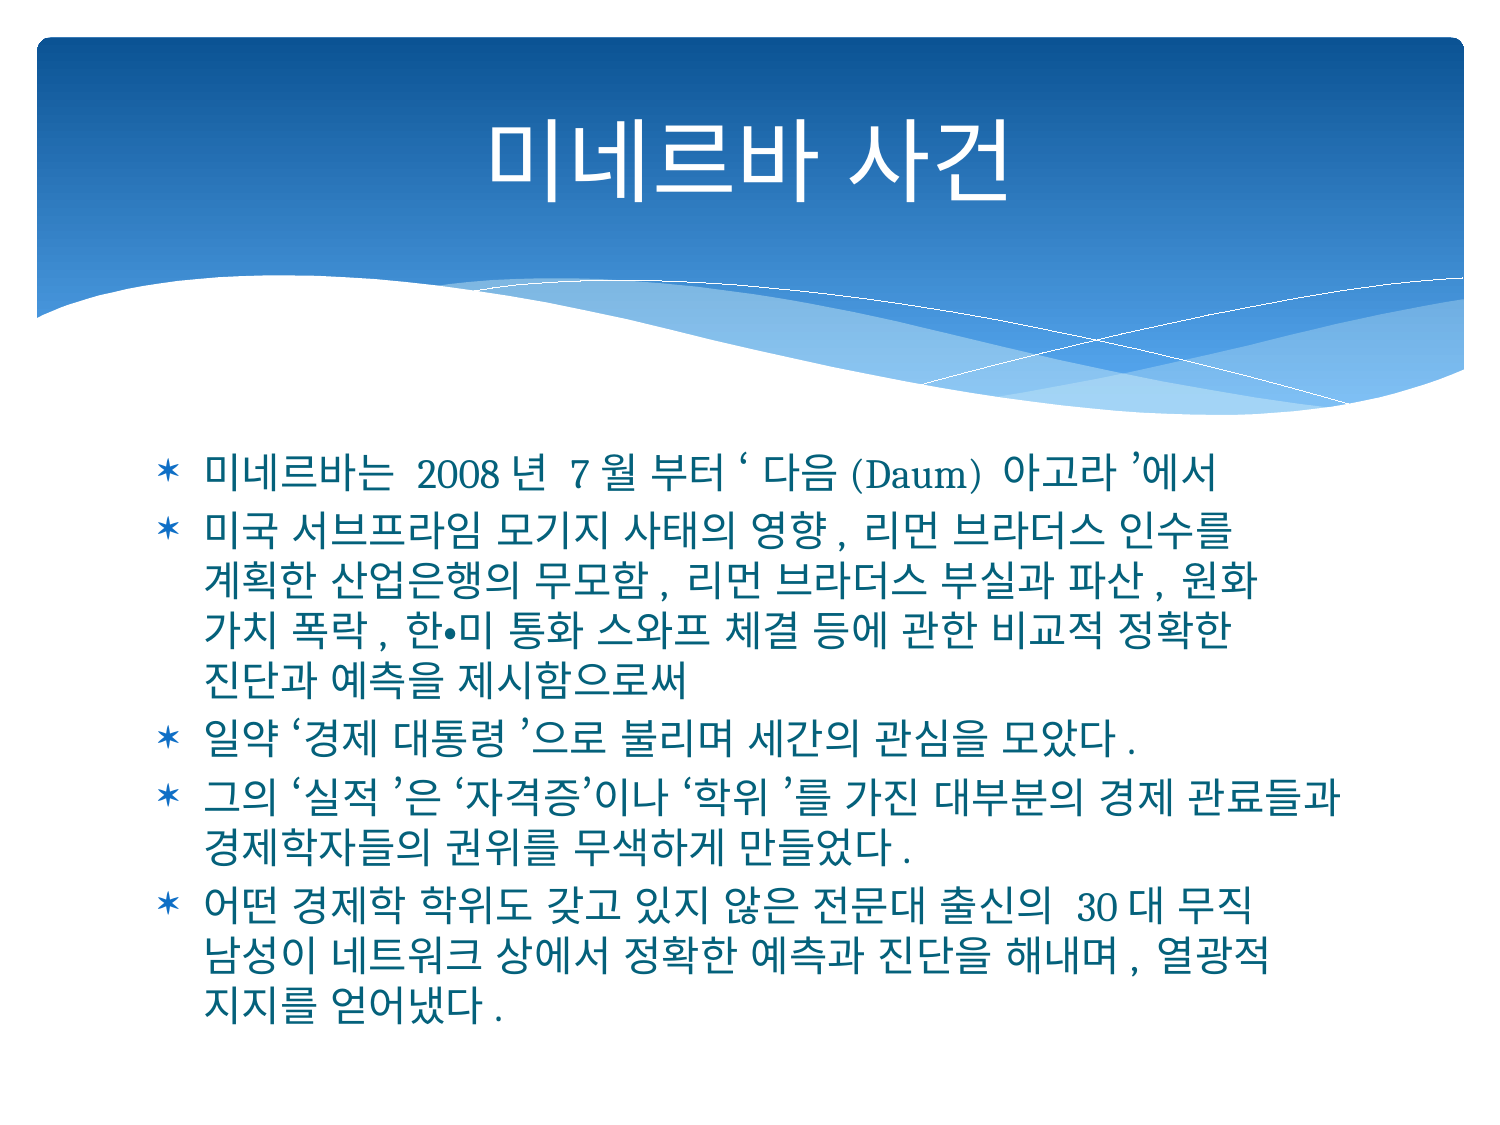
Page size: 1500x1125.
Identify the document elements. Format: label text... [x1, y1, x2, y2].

list 미네르바는 2008년 7월 부터 ‘ 다음(Daum) 아고라 ’에서 미국 서브프라임 모기지 사태의 영향, 리먼 브라더스 인수를 계획한 산업은행의 무모함, 리먼 브라더스 부실과 파산, 원화 가치 폭락, 한・미 통화 스와프 체결 등에 관한 비교적 정확한 진단과 예측을 제시함으로써 일약 ‘경제 대통령 ’으로 불리며 세간의 관심을 모았다. 그의 ‘실적 ’은 ‘자격증’이나 ‘학위 ’를 가진 대부분의 경제 관료들과 경제학자들의 권위를 무색하게 만들었다. 어떤 경제학 학위도 갖고 있지 않은 전문대 출신의 30대 무직 남성이 네트워크 상에서 정확한 예측과 진단을 해내며, 열광적 지지를 얻어냈다. [143, 438, 1359, 1005]
title 미네르바 사건 [75, 55, 1425, 261]
